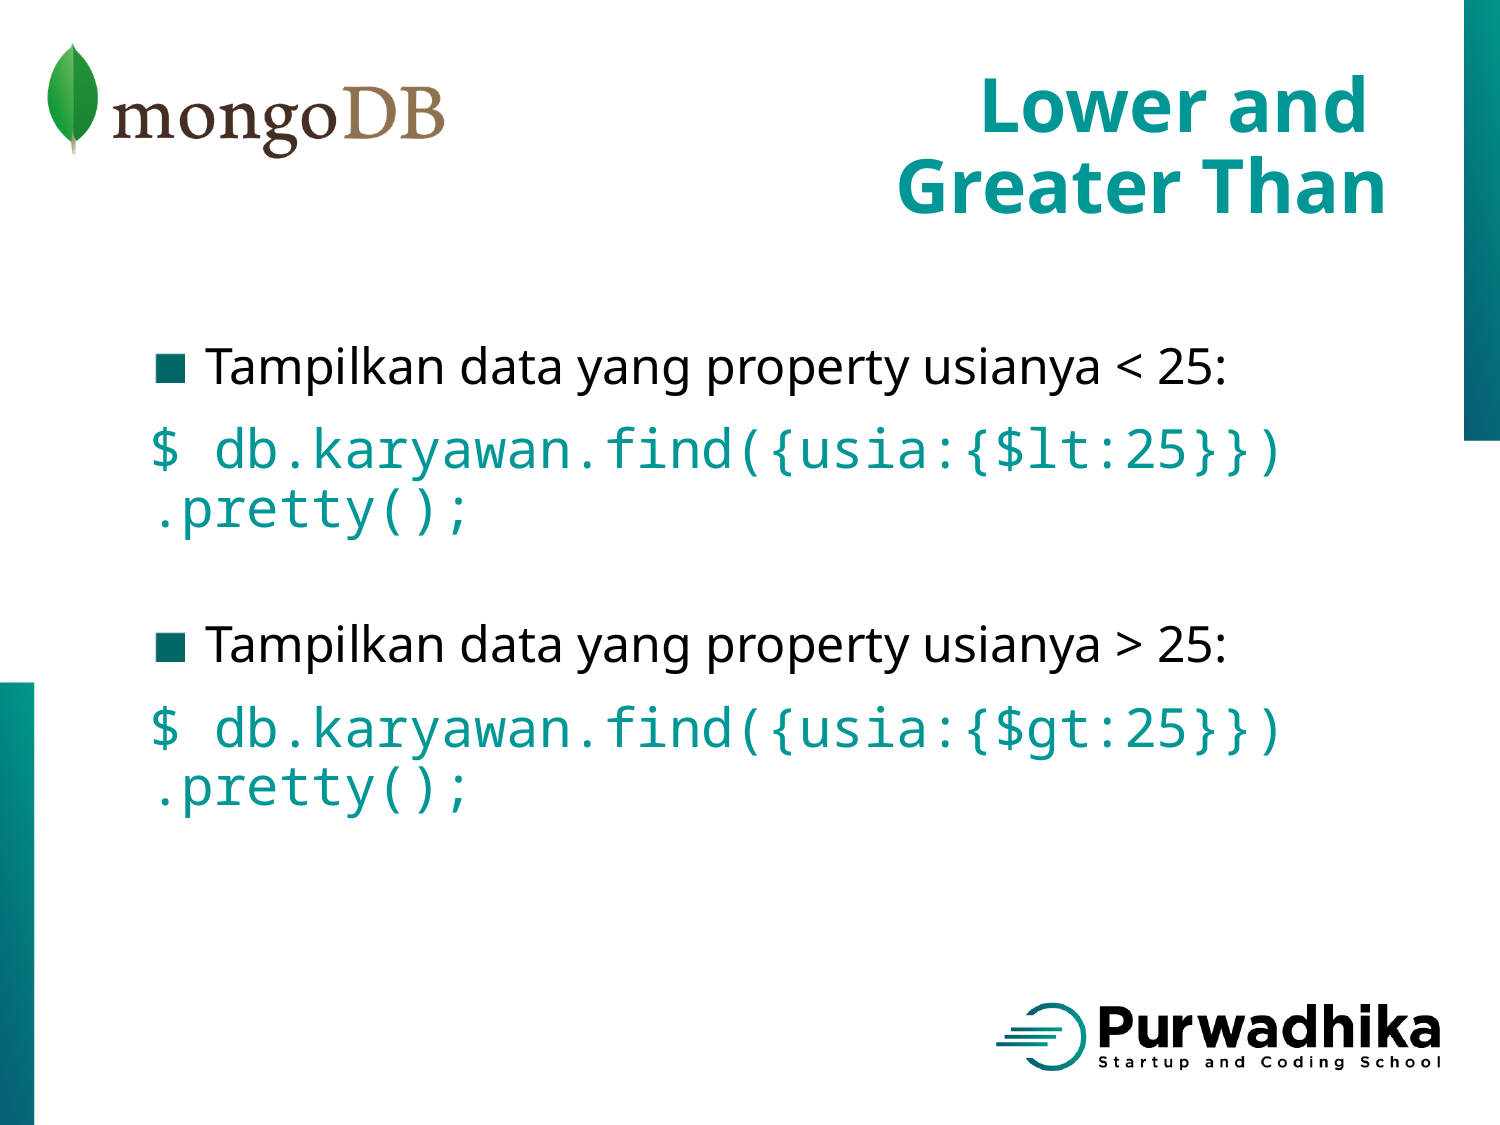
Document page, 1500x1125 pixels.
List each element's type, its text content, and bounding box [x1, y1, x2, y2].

text_box Lower and Greater Than [473, 49, 1405, 249]
picture [0, 0, 1500, 1125]
text_box [134, 123, 1405, 998]
text_box Tampilkan data yang property usianya < 25: $ db.karyawan.find({usia:{$lt:25}}) .pretty(); Tampilkan data yang property usianya > 25: $ db.karyawan.find({usia:{$gt:25}}) .pretty(); [134, 333, 1392, 1004]
